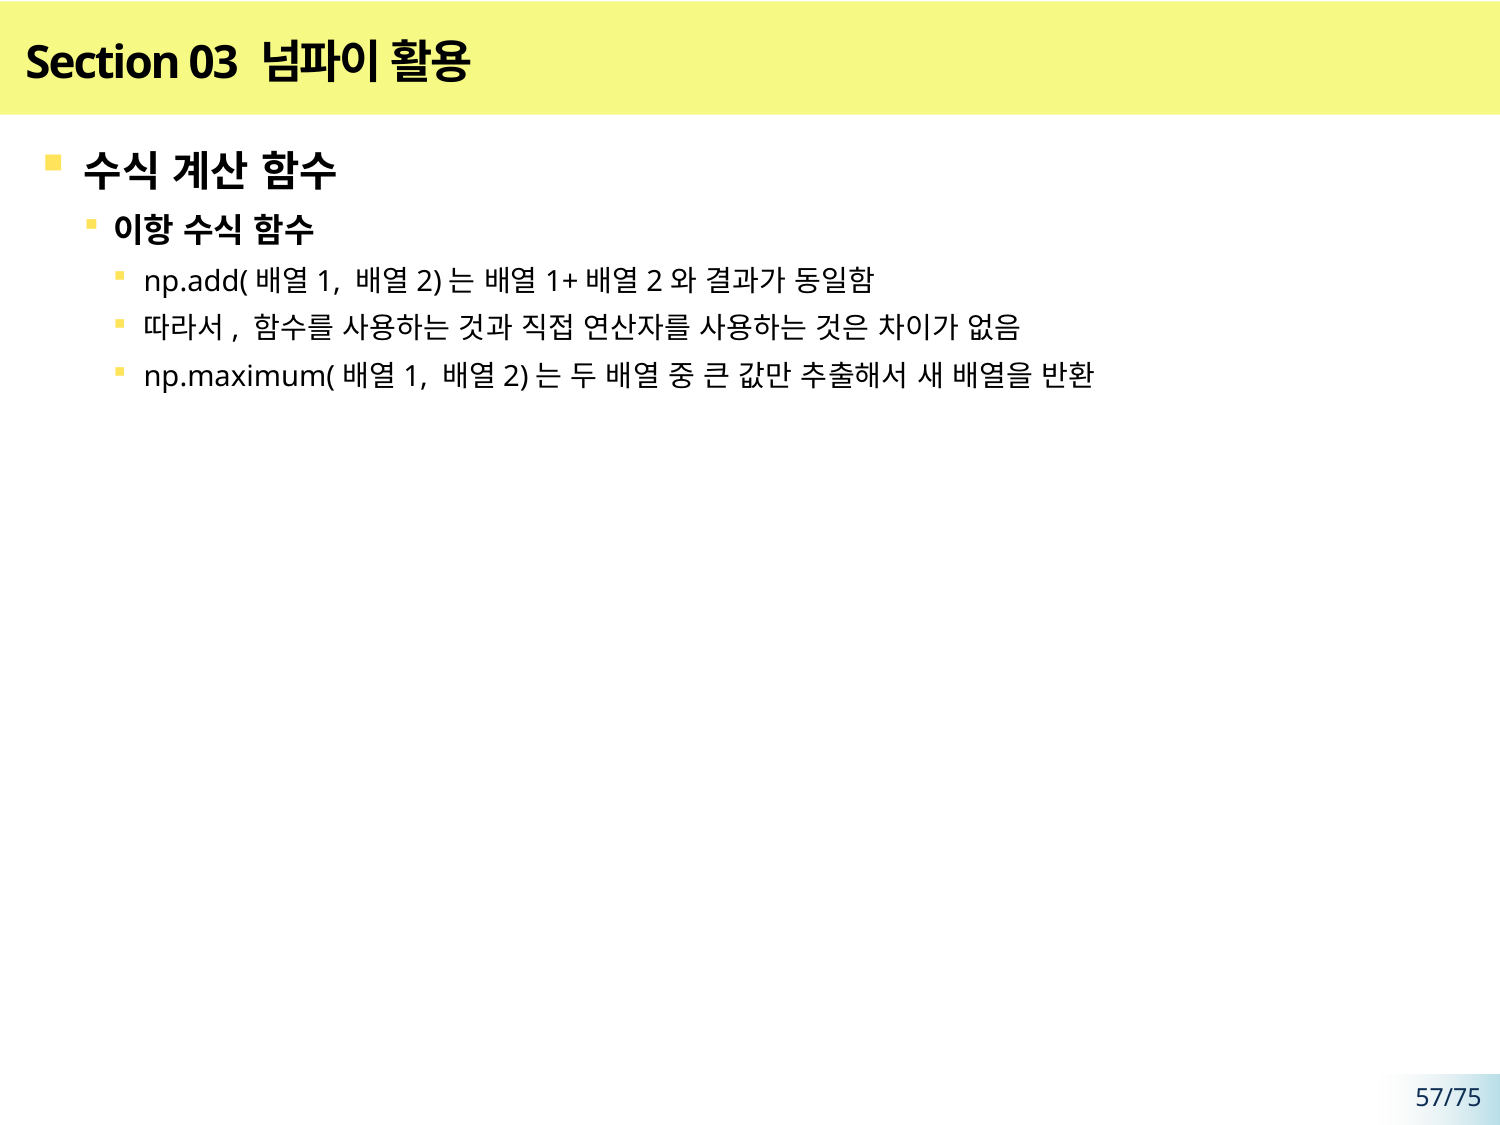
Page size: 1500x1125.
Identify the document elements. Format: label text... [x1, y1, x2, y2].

list 수식 계산 함수 이항 수식 함수 np.add(배열1, 배열2)는 배열1+배열2와 결과가 동일함 따라서, 함수를 사용하는 것과 직접 연산자를 사용하는 것은 차이가 없음 np.maximum(배열1, 배열2)는 두 배열 중 큰 값만 추출해서 새 배열을 반환 [10, 126, 1481, 1057]
title Section 03 넘파이 활용 [10, 21, 1288, 99]
